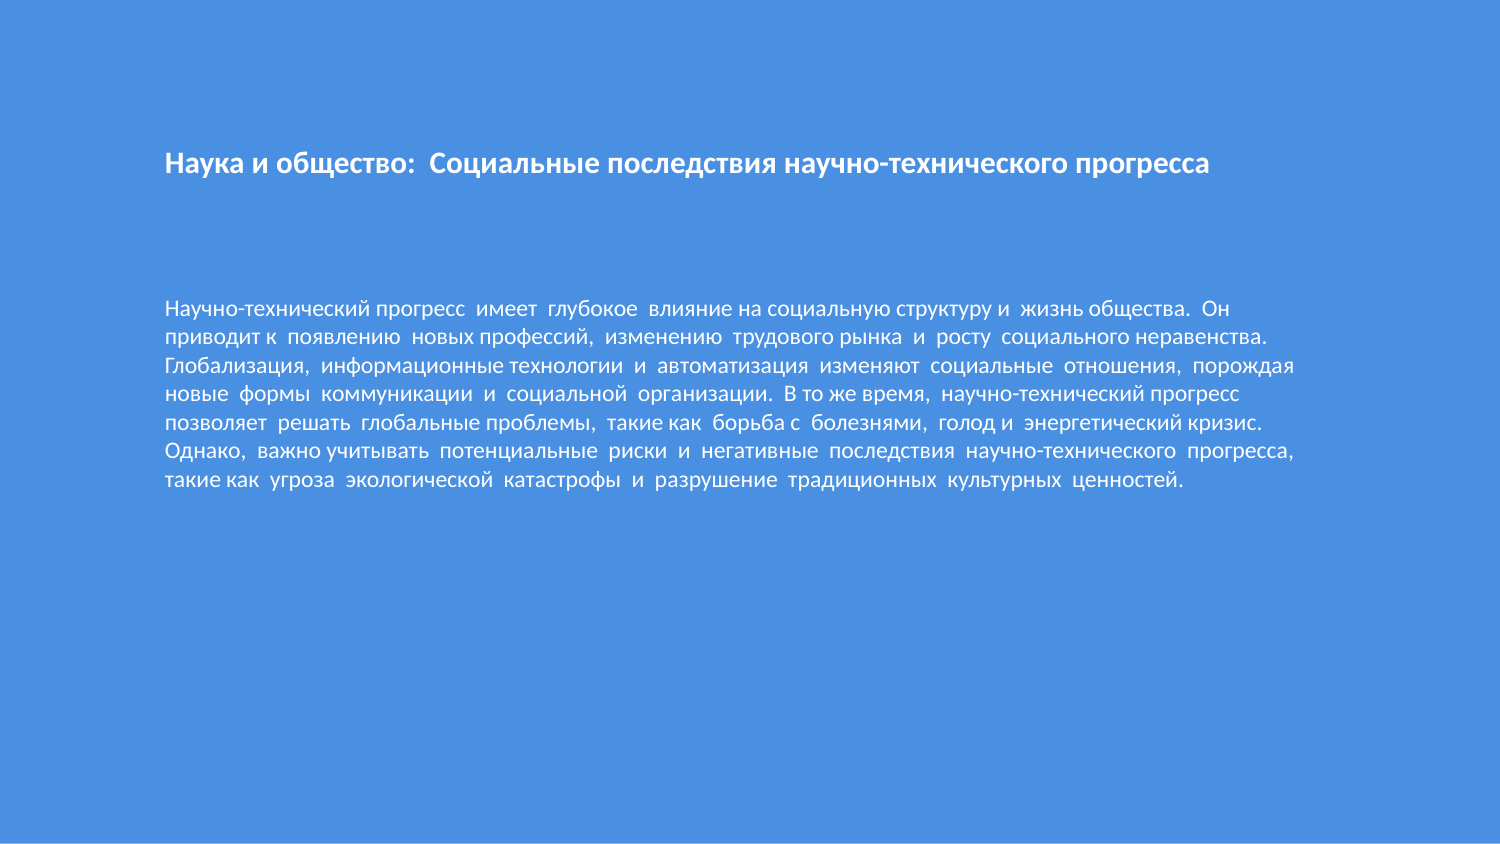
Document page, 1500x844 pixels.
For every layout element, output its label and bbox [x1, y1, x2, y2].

text_box [0, 0, 1500, 844]
